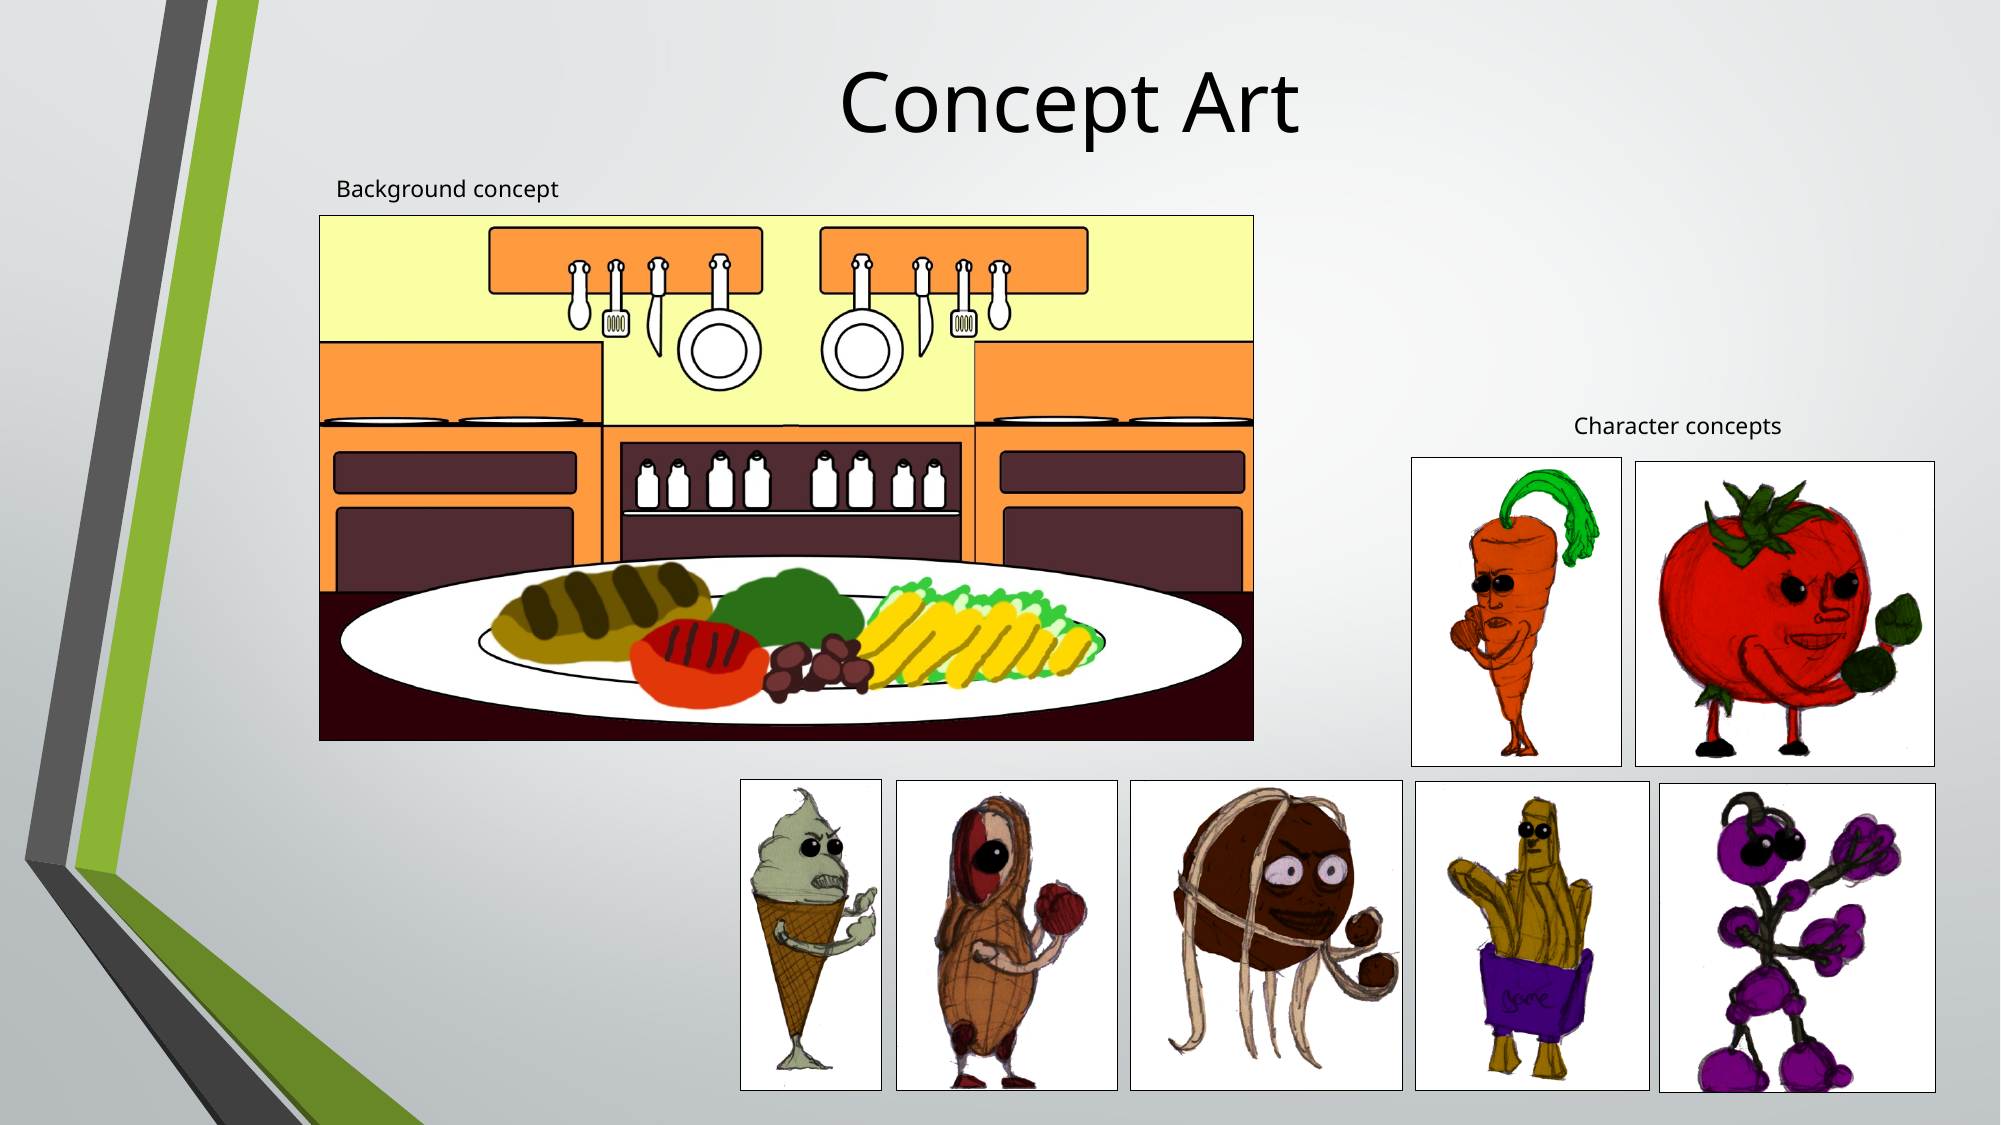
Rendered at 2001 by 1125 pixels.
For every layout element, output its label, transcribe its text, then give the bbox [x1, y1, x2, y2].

picture [896, 780, 1119, 1091]
text_box Character concepts [1411, 404, 1945, 447]
picture [740, 779, 882, 1092]
title Concept Art [247, 0, 1892, 199]
picture [319, 214, 1254, 741]
text_box Background concept [321, 167, 1033, 210]
picture [1634, 461, 1935, 768]
picture [1411, 457, 1622, 768]
picture [1414, 781, 1650, 1092]
picture [1659, 783, 1936, 1093]
picture [1130, 780, 1403, 1091]
